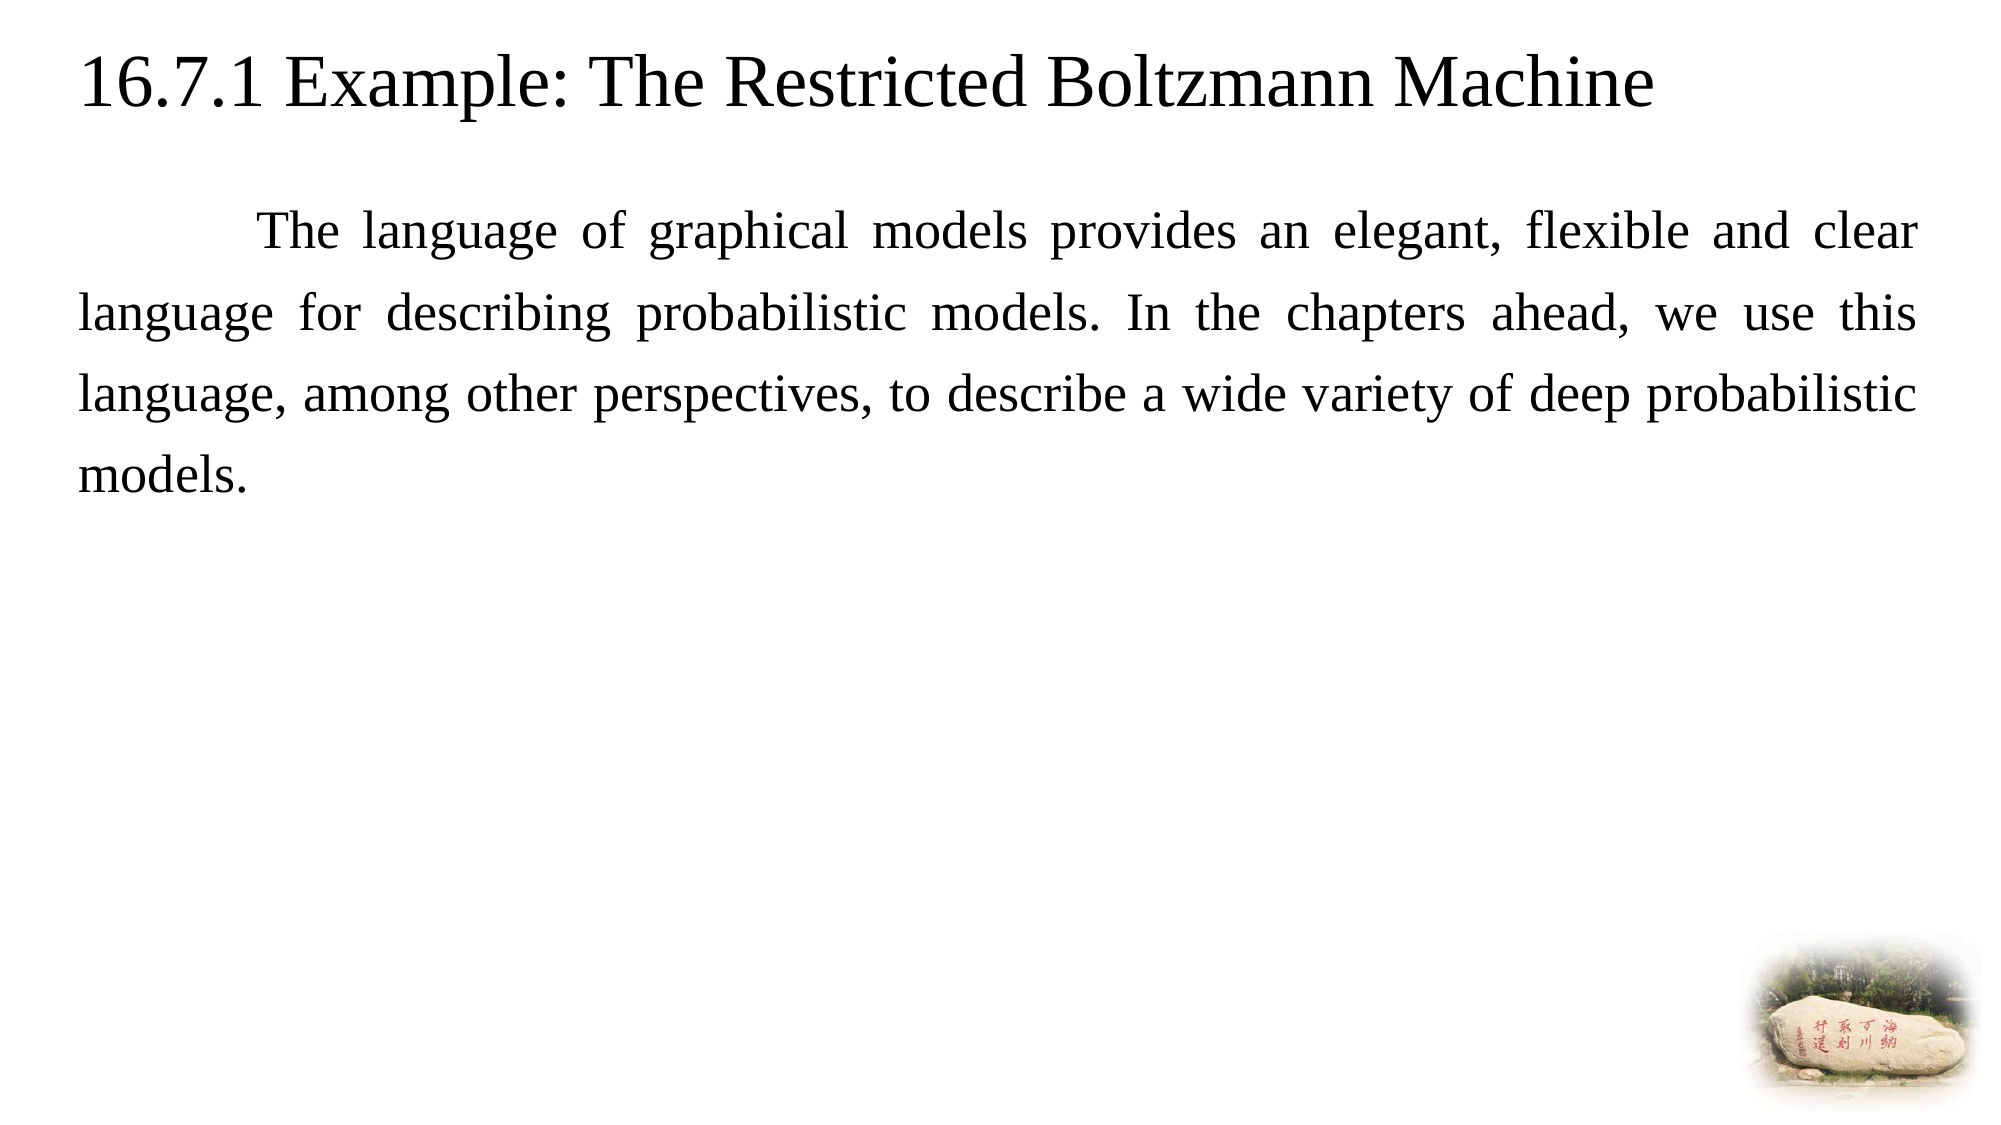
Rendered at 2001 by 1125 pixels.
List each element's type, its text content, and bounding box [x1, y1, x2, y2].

picture [1740, 927, 1985, 1112]
title 16.7.1 Example: The Restricted Boltzmann Machine [63, 21, 1936, 142]
list The language of graphical models provides an elegant, flexible and clear language for describing probabilistic models. In the chapters ahead, we use this language, among other perspectives, to describe a wide variety of deep probabilistic models. [63, 171, 1936, 1014]
